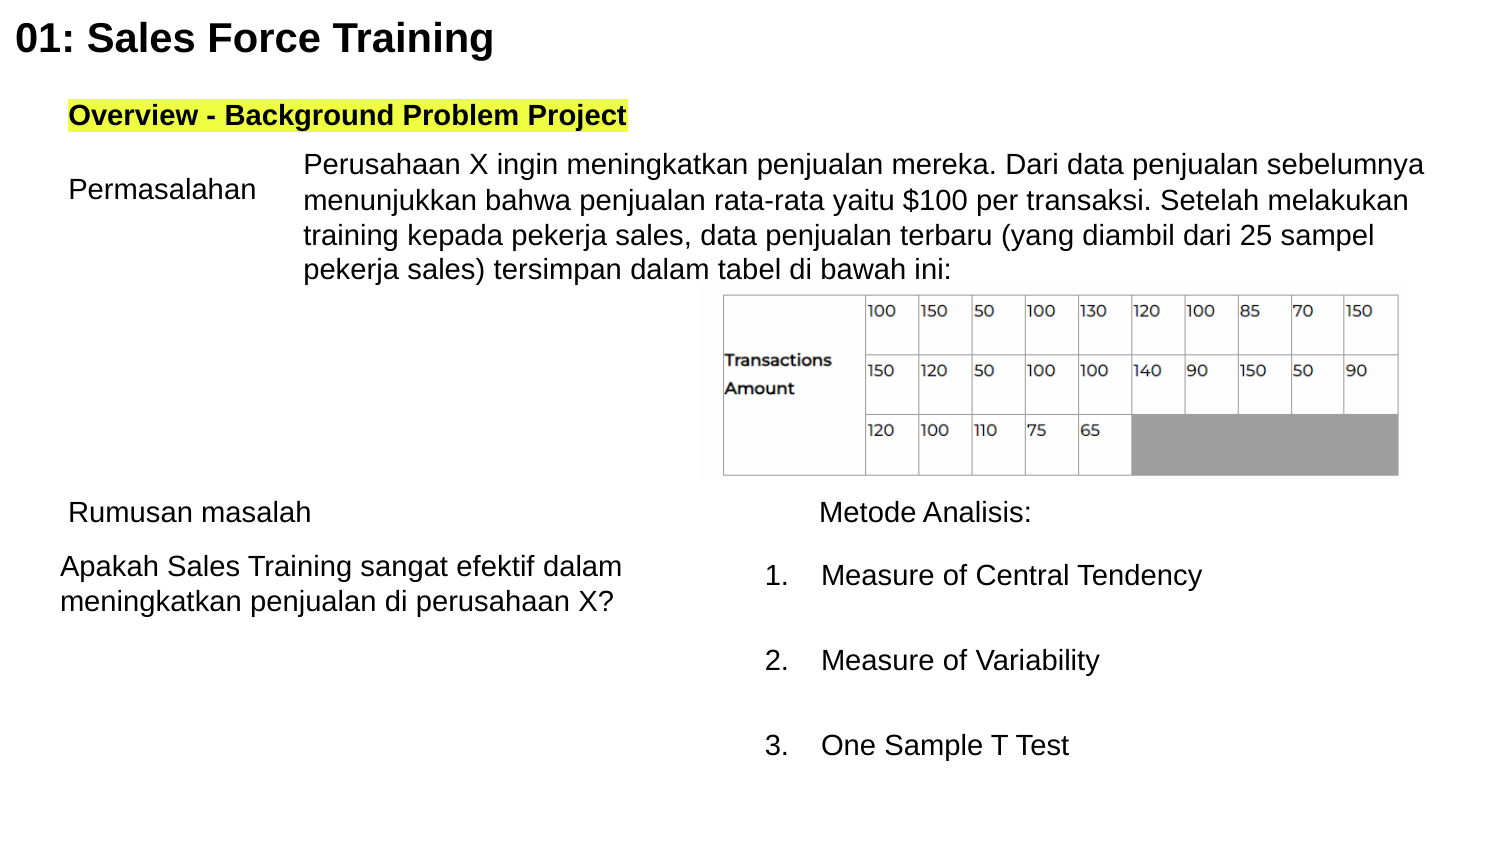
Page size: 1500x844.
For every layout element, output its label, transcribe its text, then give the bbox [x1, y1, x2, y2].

text_box Rumusan masalah [53, 485, 335, 536]
text_box Permasalahan [53, 163, 289, 213]
text_box Measure of Central Tendency Measure of Variability One Sample T Test [749, 548, 1398, 769]
text_box Overview - Background Problem Project [53, 88, 935, 139]
picture [698, 281, 1407, 481]
title 01: Sales Force Training [0, 0, 1398, 94]
text_box Perusahaan X ingin meningkatkan penjualan mereka. Dari data penjualan sebelumnya menunjukkan bahwa penjualan rata-rata yaitu $100 per transaksi. Setelah melakukan training kepada pekerja sales, data penjualan terbaru (yang diambil dari 25 sampel pekerja sales) tersimpan dalam tabel di bawah ini: [288, 138, 1447, 293]
text_box Apakah Sales Training sangat efektif dalam meningkatkan penjualan di perusahaan X? [45, 539, 801, 625]
text_box Metode Analisis: [804, 490, 1071, 536]
